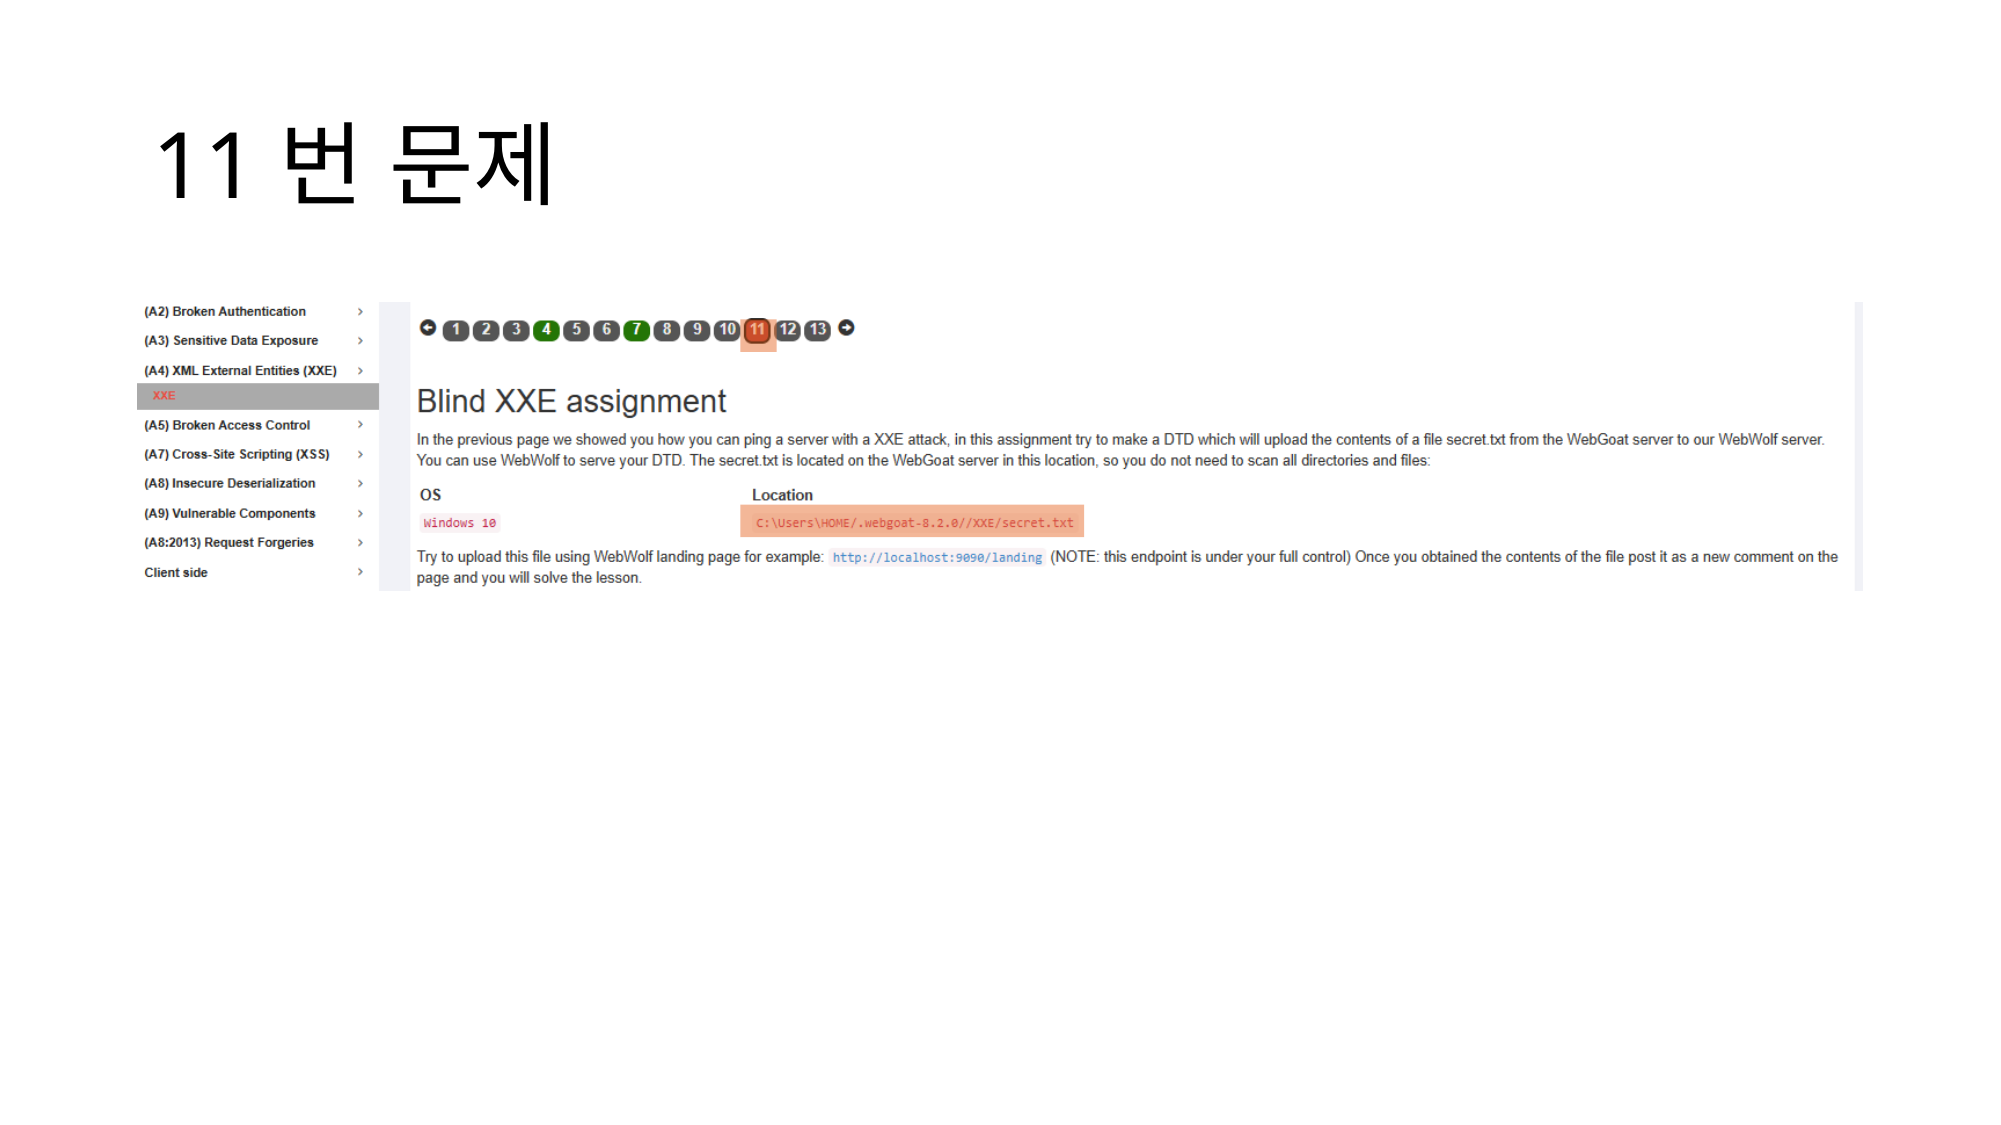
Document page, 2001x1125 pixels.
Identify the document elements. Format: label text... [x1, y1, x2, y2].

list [136, 302, 1863, 592]
title 11번 문제 [137, 59, 1863, 278]
